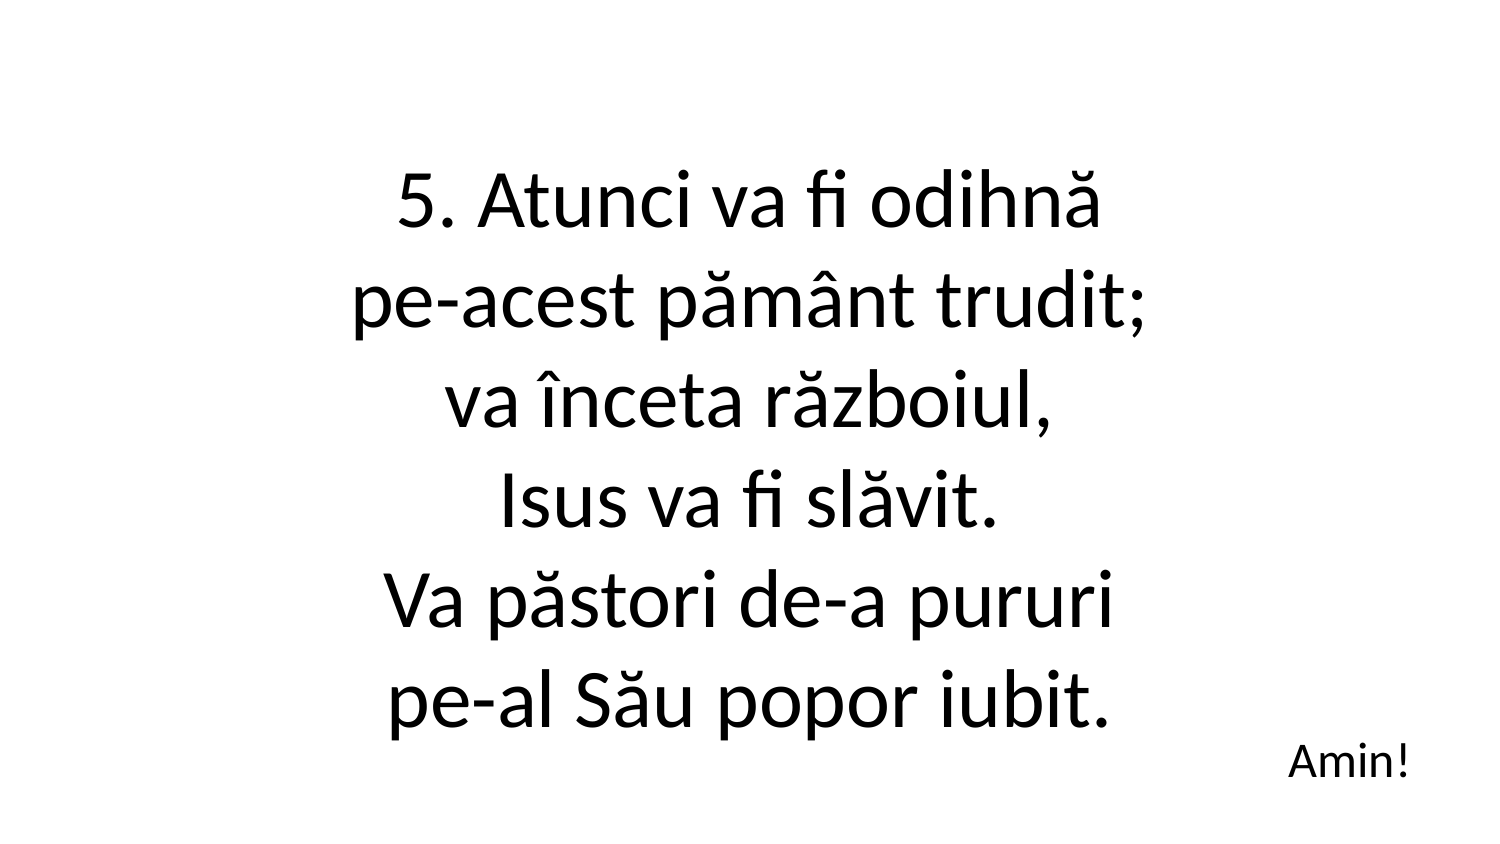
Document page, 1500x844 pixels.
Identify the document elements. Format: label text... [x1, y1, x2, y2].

text_box 5. Atunci va fi odihnă pe-acest pământ trudit; va înceta războiul, Isus va fi slăvit. Va păstori de-a pururi pe-al Său popor iubit. [335, 92, 1165, 752]
text_box Amin! [1273, 674, 1427, 795]
